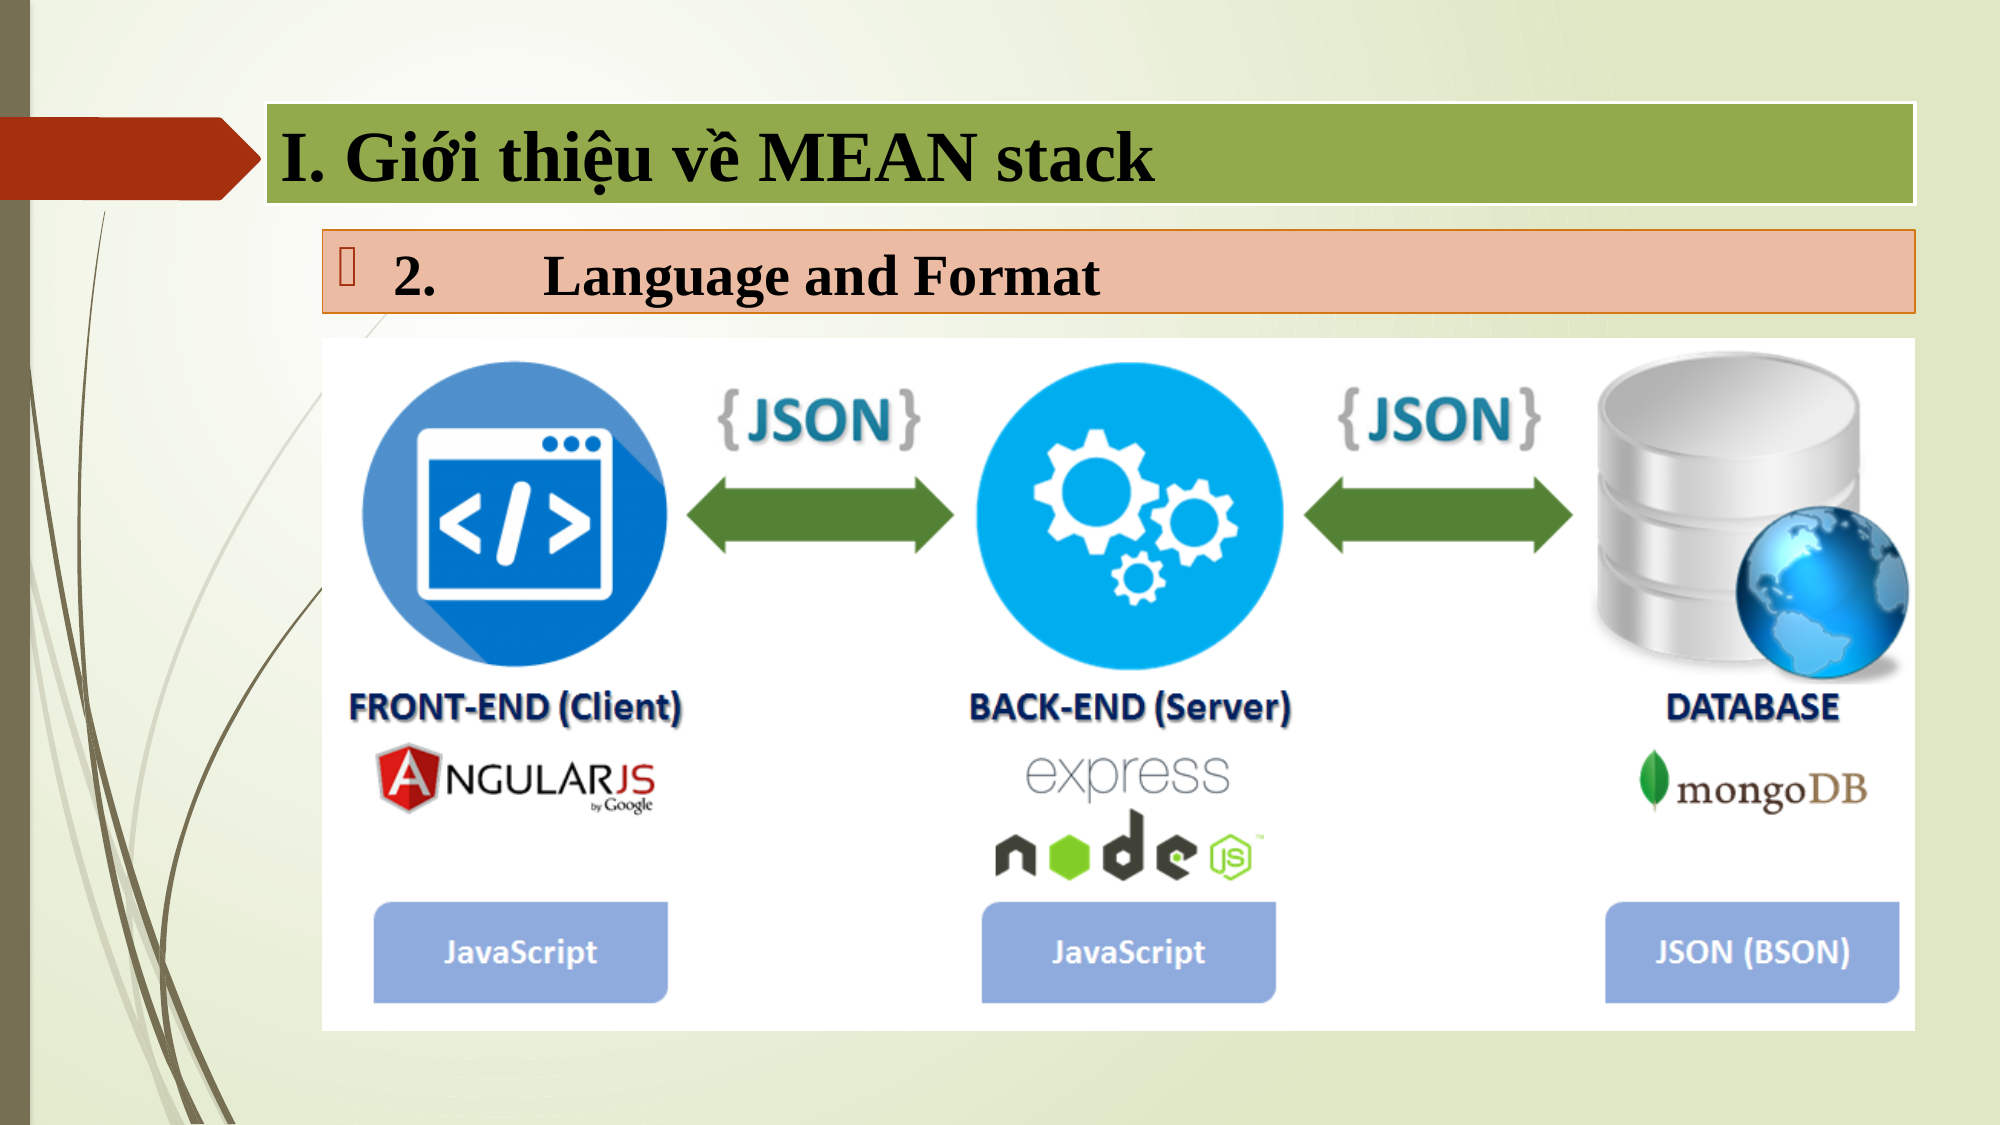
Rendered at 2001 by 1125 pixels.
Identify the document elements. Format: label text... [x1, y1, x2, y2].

title I. Giới thiệu về MEAN stack [264, 101, 1917, 206]
text_box 2. Language and Format [322, 229, 1916, 314]
picture [322, 338, 1916, 1031]
